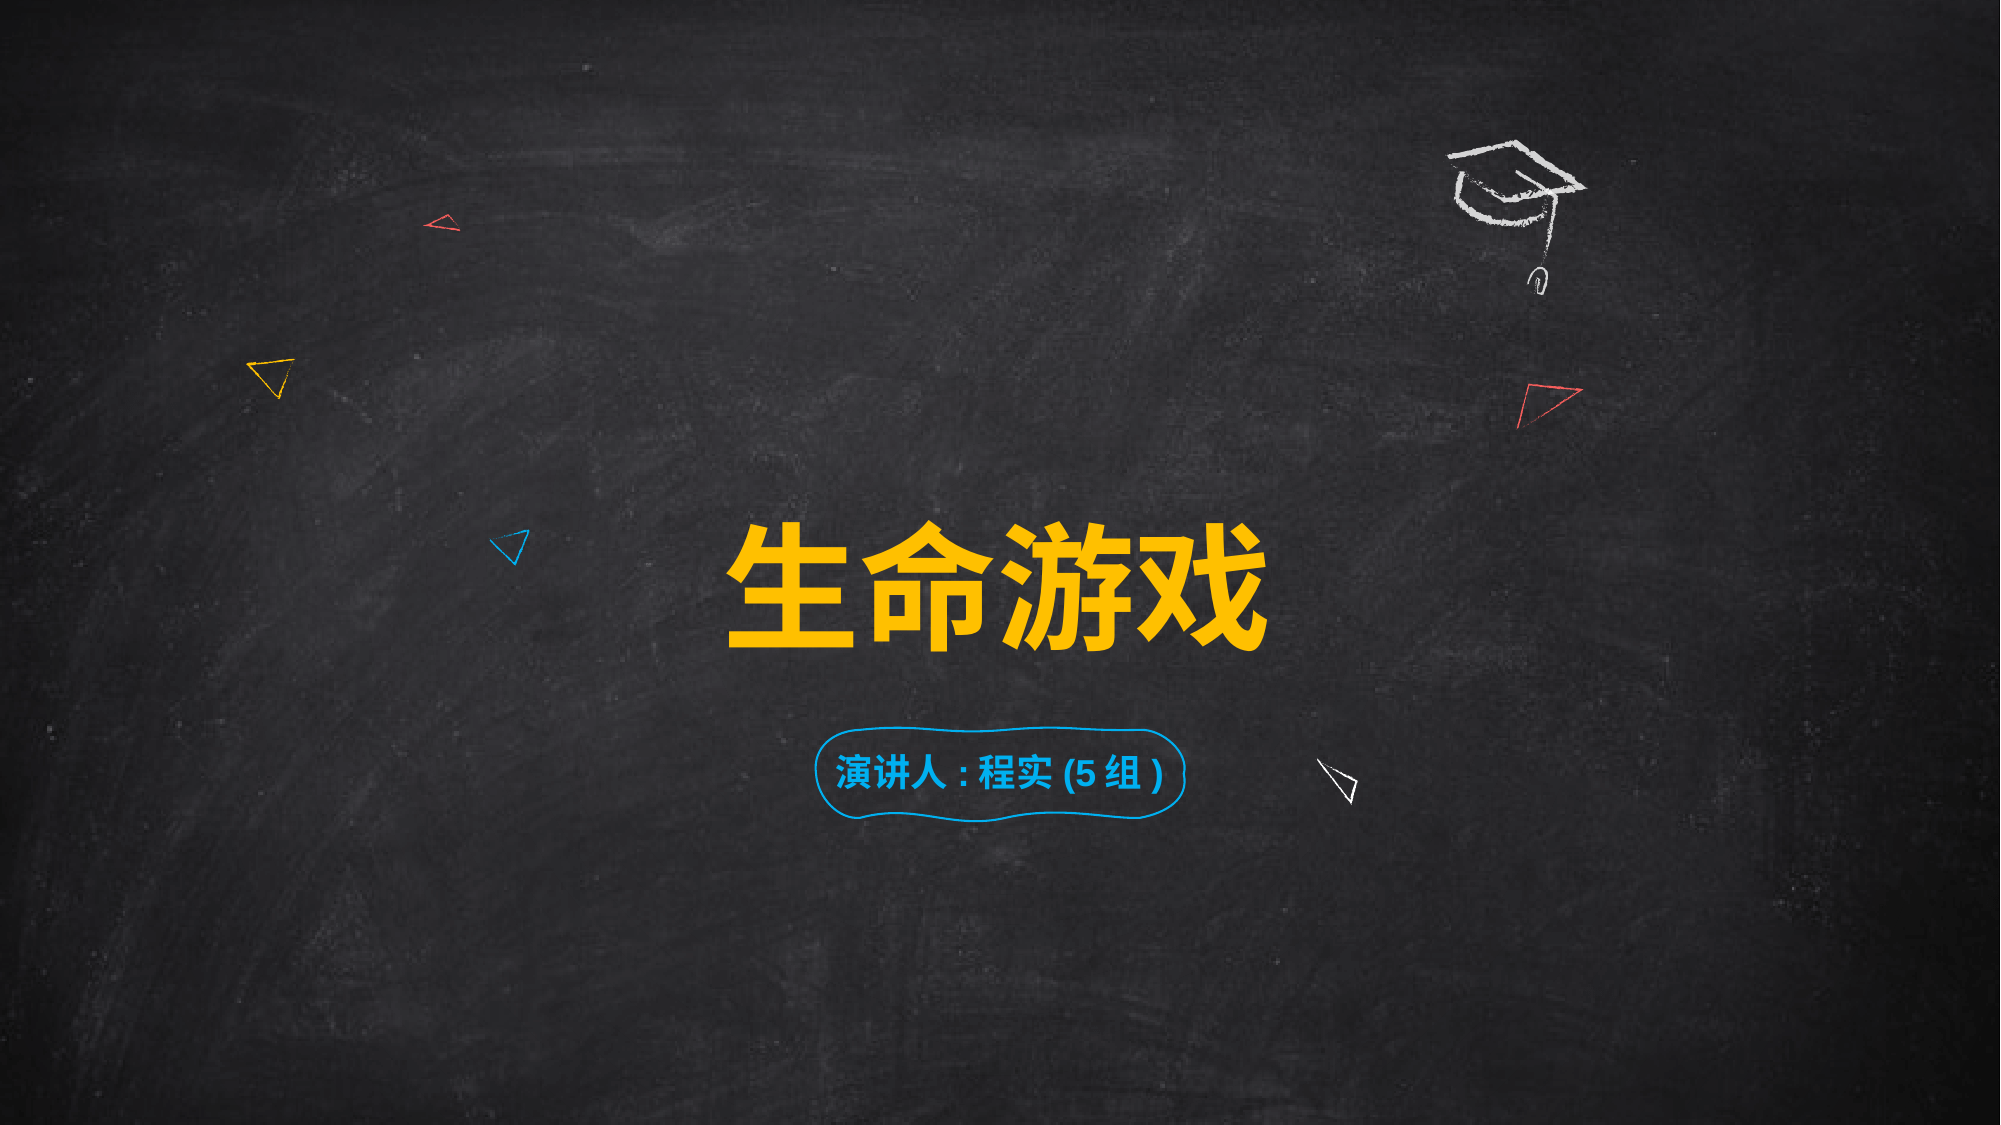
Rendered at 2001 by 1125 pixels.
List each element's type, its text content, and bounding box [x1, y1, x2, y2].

list 演讲人:程实(5组) [816, 730, 1184, 813]
title 生命游戏 [487, 233, 1507, 668]
picture [0, 0, 2000, 1125]
